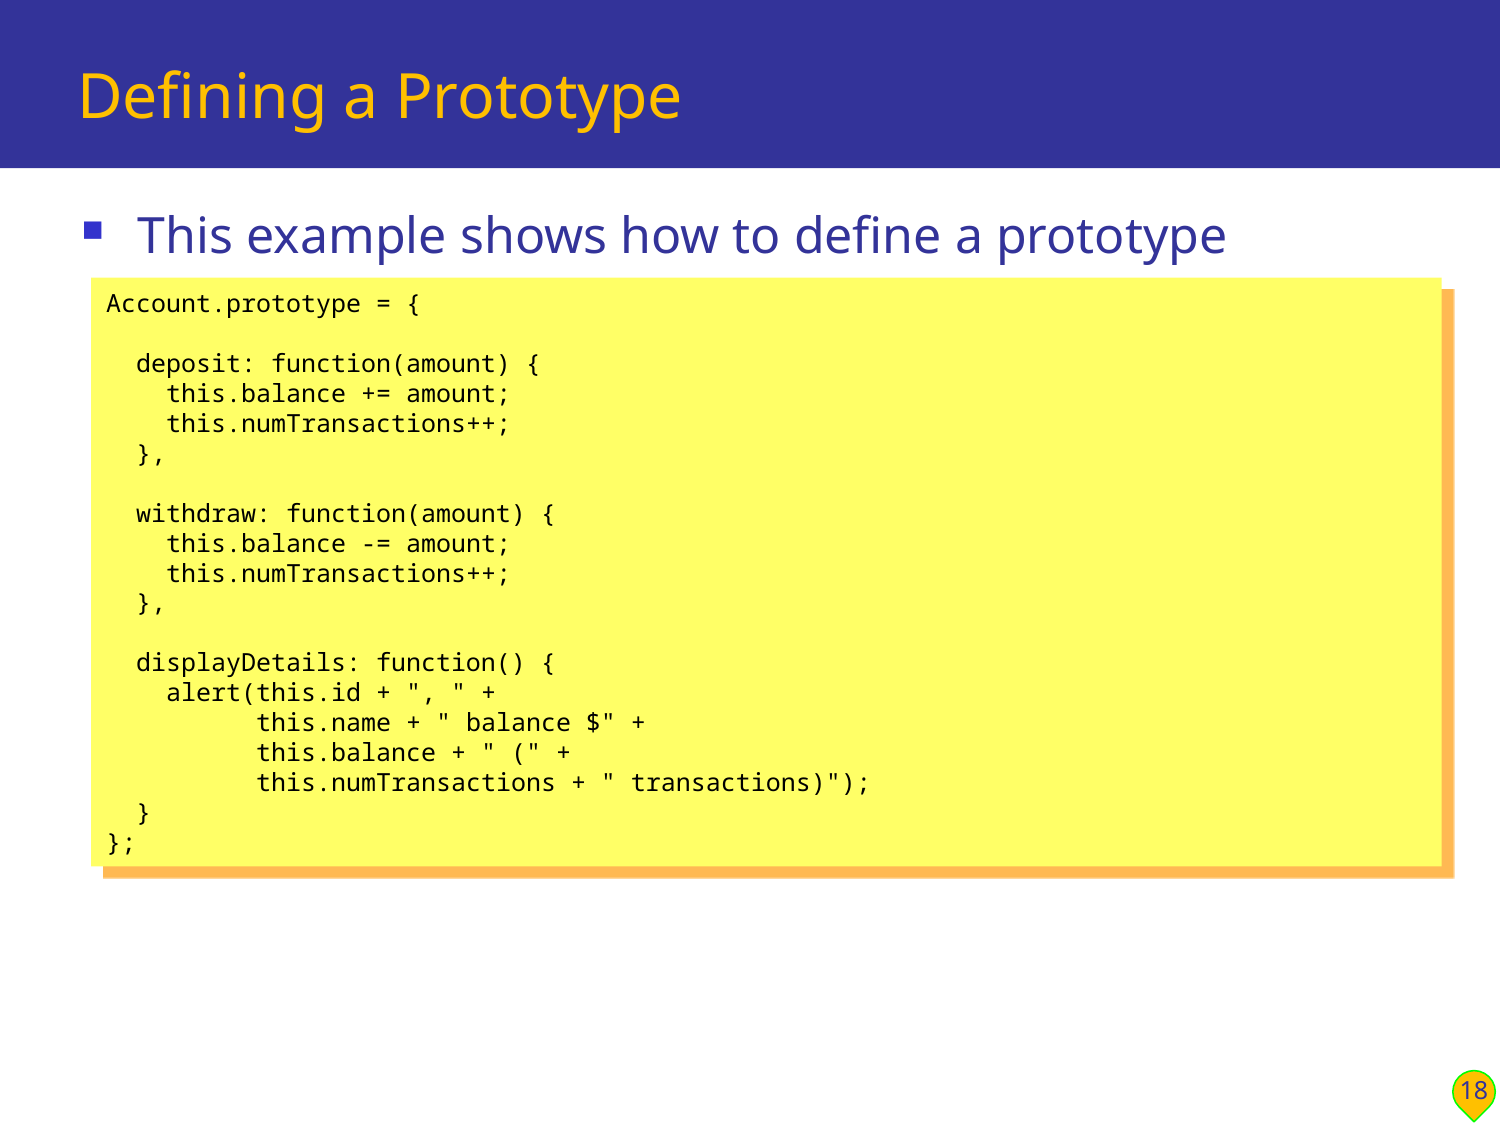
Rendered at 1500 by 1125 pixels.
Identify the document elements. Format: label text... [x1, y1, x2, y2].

title Defining a Prototype [62, 24, 1465, 139]
list This example shows how to define a prototype [66, 196, 1459, 1006]
footer 18 [1430, 1040, 1500, 1117]
text_box Account.prototype = { deposit: function(amount) { this.balance += amount; this.numTransactions++; }, withdraw: function(amount) { this.balance -= amount; this.numTransactions++; }, displayDetails: function() { alert(this.id + ", " + this.name + " balance $" + this.balance + " (" + this.numTransactions + " transactions)"); } }; [91, 277, 1442, 867]
